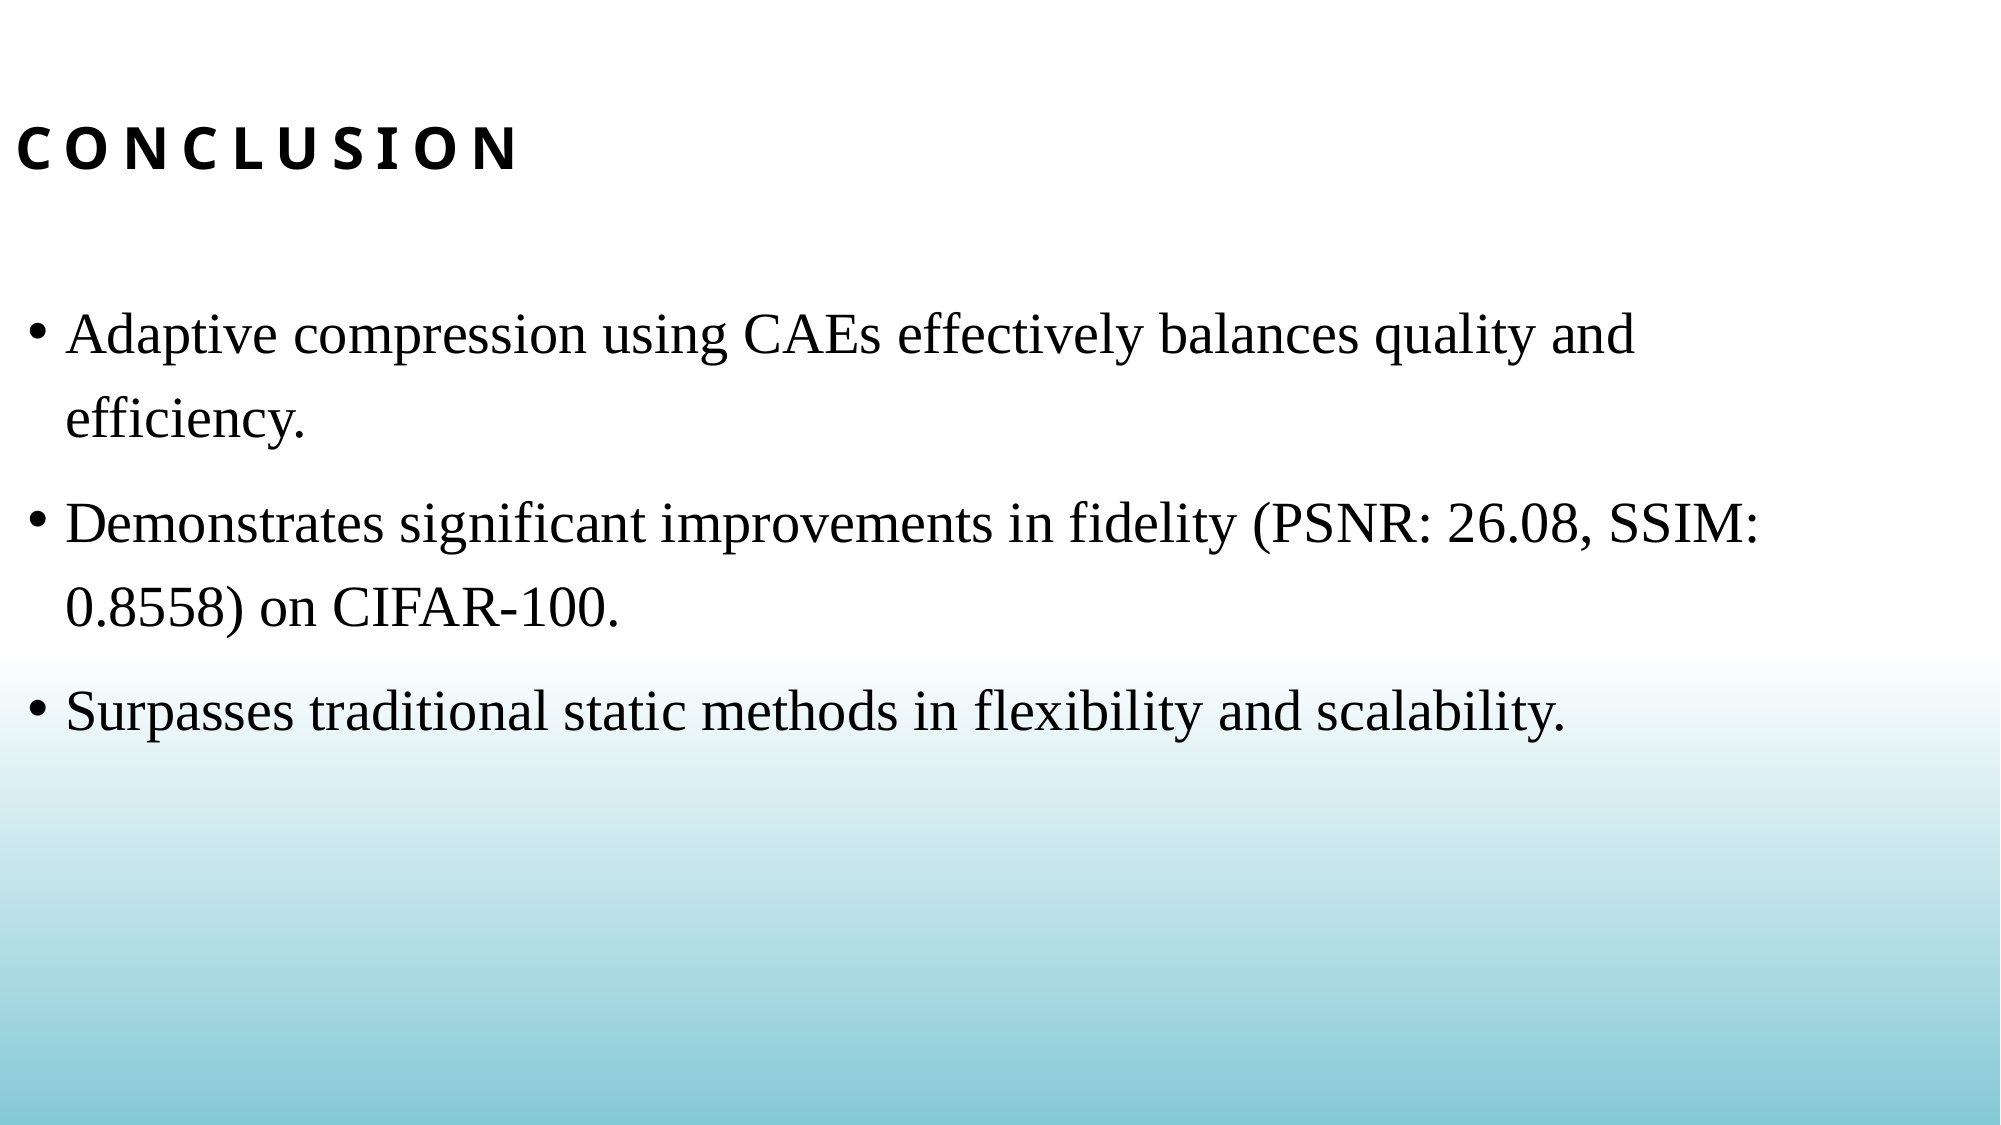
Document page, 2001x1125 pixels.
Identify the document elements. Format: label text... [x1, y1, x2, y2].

list Adaptive compression using CAEs effectively balances quality and efficiency. Demonstrates significant improvements in fidelity (PSNR: 26.08, SSIM: 0.8558) on CIFAR-100. Surpasses traditional static methods in flexibility and scalability. [12, 273, 1805, 980]
title Conclusion [0, 0, 1688, 189]
